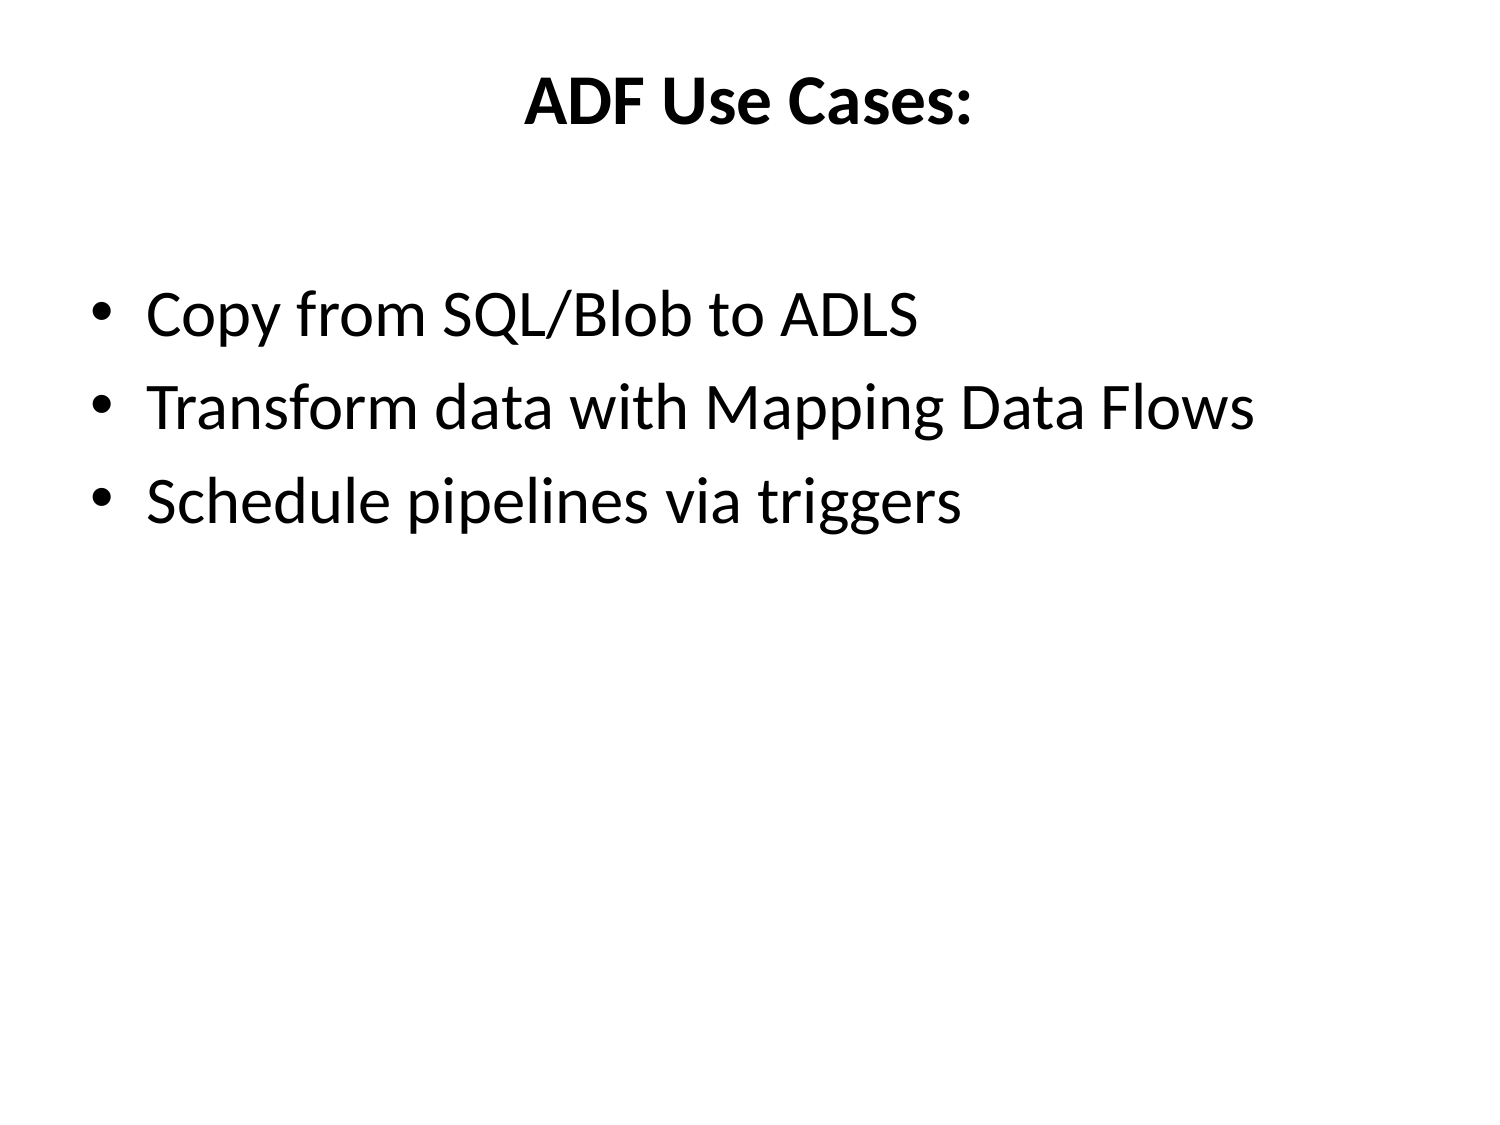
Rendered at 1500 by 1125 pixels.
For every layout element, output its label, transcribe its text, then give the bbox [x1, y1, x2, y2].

title ADF Use Cases: [75, 45, 1425, 233]
list Copy from SQL/Blob to ADLS Transform data with Mapping Data Flows Schedule pipelines via triggers [75, 262, 1425, 1005]
